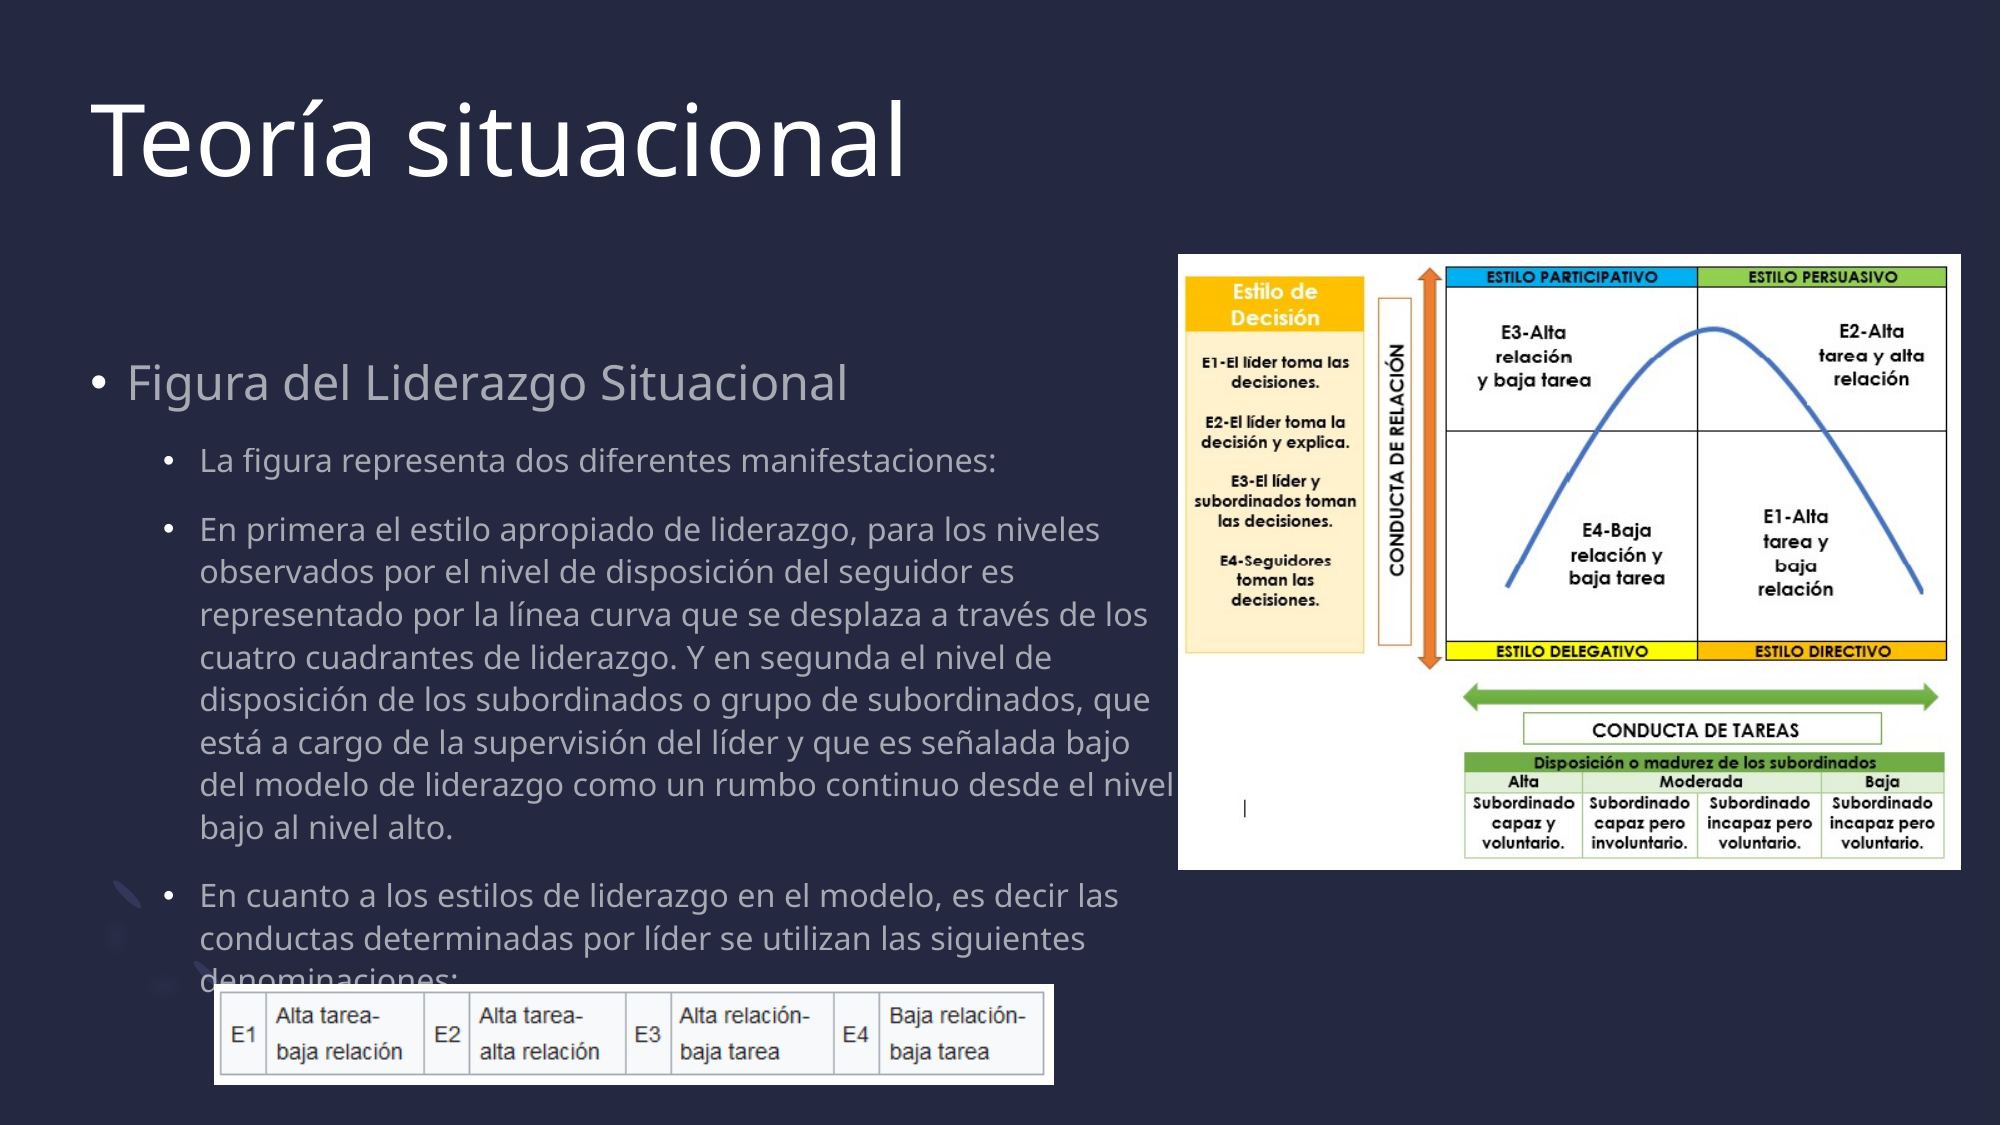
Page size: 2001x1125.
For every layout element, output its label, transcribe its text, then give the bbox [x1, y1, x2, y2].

list Figura del Liderazgo Situacional La figura representa dos diferentes manifestaciones: En primera el estilo apropiado de liderazgo, para los niveles observados por el nivel de disposición del seguidor es representado por la línea curva que se desplaza a través de los cuatro cuadrantes de liderazgo. Y en segunda el nivel de disposición de los subordinados o grupo de subordinados, que está a cargo de la supervisión del líder y que es señalada bajo del modelo de liderazgo como un rumbo continuo desde el nivel bajo al nivel alto. En cuanto a los estilos de liderazgo en el modelo, es decir las conductas determinadas por líder se utilizan las siguientes denominaciones: [90, 346, 1178, 1000]
picture [214, 984, 1054, 1085]
title Teoría situacional [90, 90, 1910, 309]
picture [1177, 254, 1961, 870]
